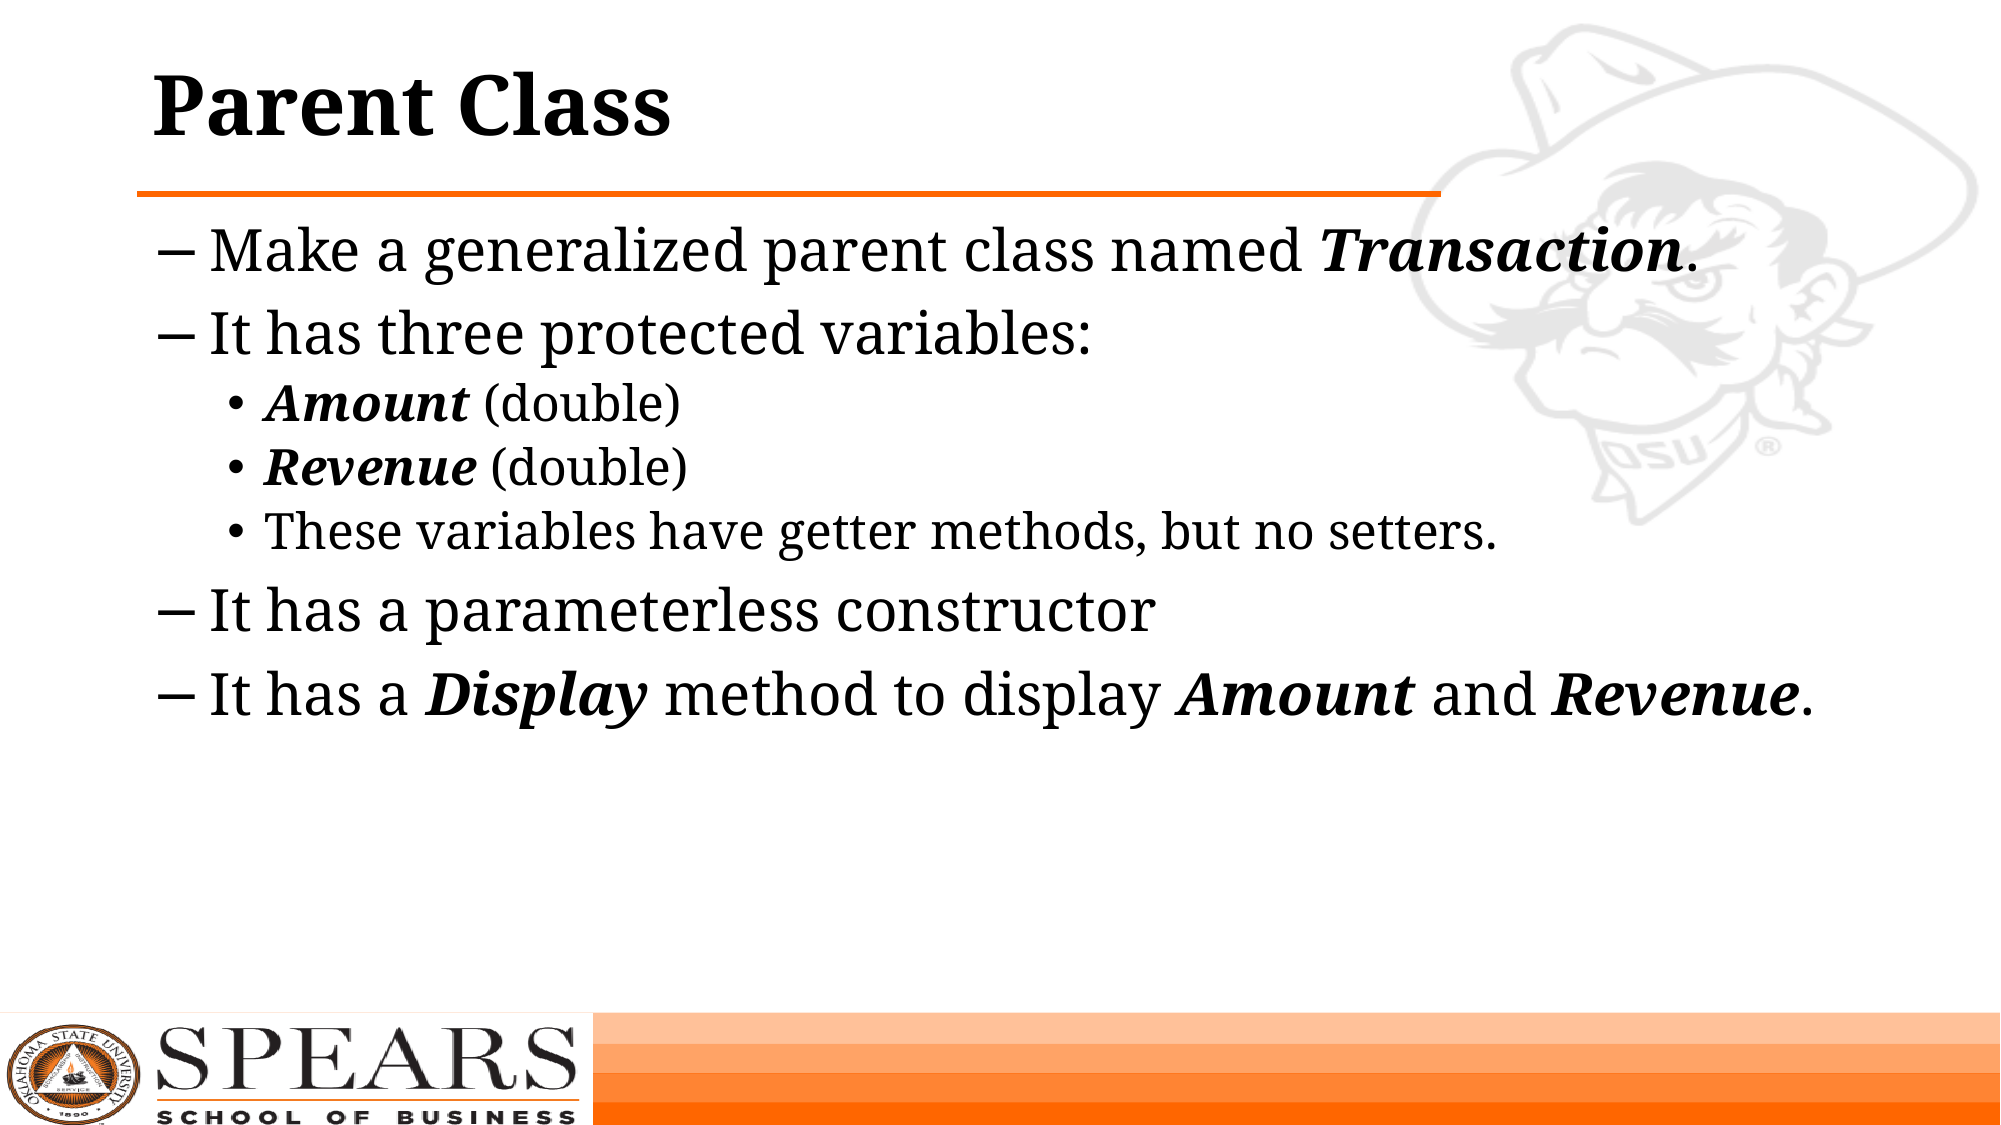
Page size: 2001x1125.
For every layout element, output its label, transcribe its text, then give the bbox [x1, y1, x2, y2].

picture [0, 1013, 593, 1125]
title Parent Class [137, 22, 1863, 194]
list Make a generalized parent class named Transaction. It has three protected variables: Amount (double) Revenue (double) These variables have getter methods, but no setters. It has a parameterless constructor It has a Display method to display Amount and Revenue. [137, 213, 1863, 988]
